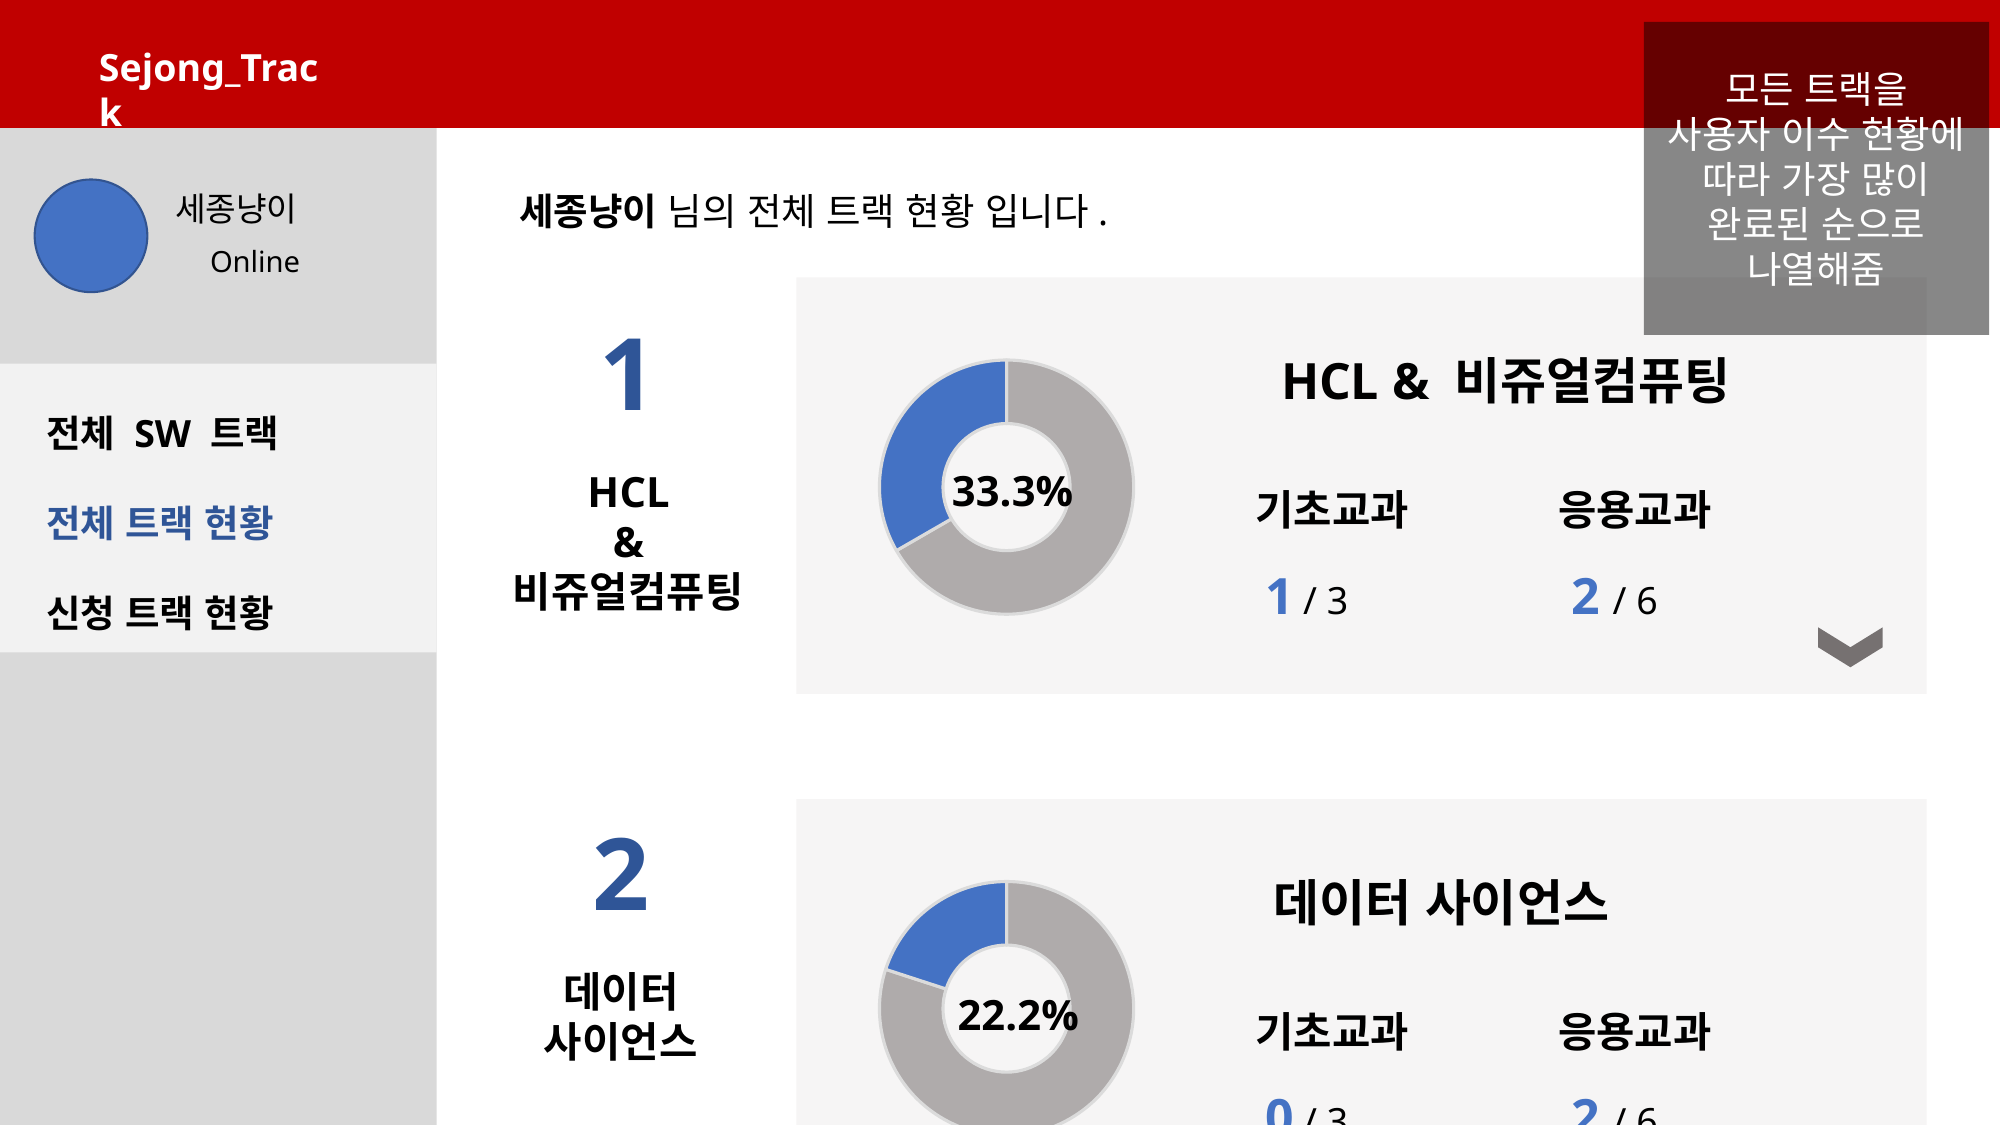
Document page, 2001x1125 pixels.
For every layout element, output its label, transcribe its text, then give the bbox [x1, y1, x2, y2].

text_box 1 [467, 302, 789, 438]
text_box [795, 276, 1928, 695]
text_box [0, 0, 2000, 129]
text_box 응용교과 2 / 6 [1543, 973, 1771, 1125]
text_box 데이터 사이언스 [460, 958, 782, 1074]
text_box Sejong_Track [84, 36, 353, 142]
text_box 기초교과 0 / 3 [1240, 973, 1448, 1125]
text_box [33, 178, 149, 294]
text_box [0, 363, 438, 653]
text_box HCL & 비쥬얼컴퓨팅 [1266, 342, 1760, 418]
text_box 전체 SW 트랙 전체 트랙 현황 신청 트랙 현황 [31, 402, 360, 642]
text_box 2 [460, 803, 782, 939]
chart [858, 856, 1200, 1125]
text_box 데이터 사이언스 [1258, 864, 1625, 939]
text_box Online [195, 236, 413, 286]
text_box [1817, 625, 1884, 669]
text_box 응용교과 2 / 6 [1543, 451, 1771, 632]
text_box [795, 798, 1928, 1125]
text_box 모든 트랙을 사용자 이수 현황에 따라 가장 많이 완료된 순으로 나열해줌 [1643, 21, 1990, 336]
text_box 기초교과 1 / 3 [1240, 451, 1448, 632]
text_box [0, 129, 438, 363]
text_box HCL & 비쥬얼컴퓨팅 [467, 458, 789, 623]
text_box [0, 653, 438, 1125]
text_box 세종냥이 [160, 180, 378, 236]
text_box 세종냥이 님의 전체 트랙 현황 입니다. [504, 180, 1643, 241]
chart [858, 334, 1200, 640]
